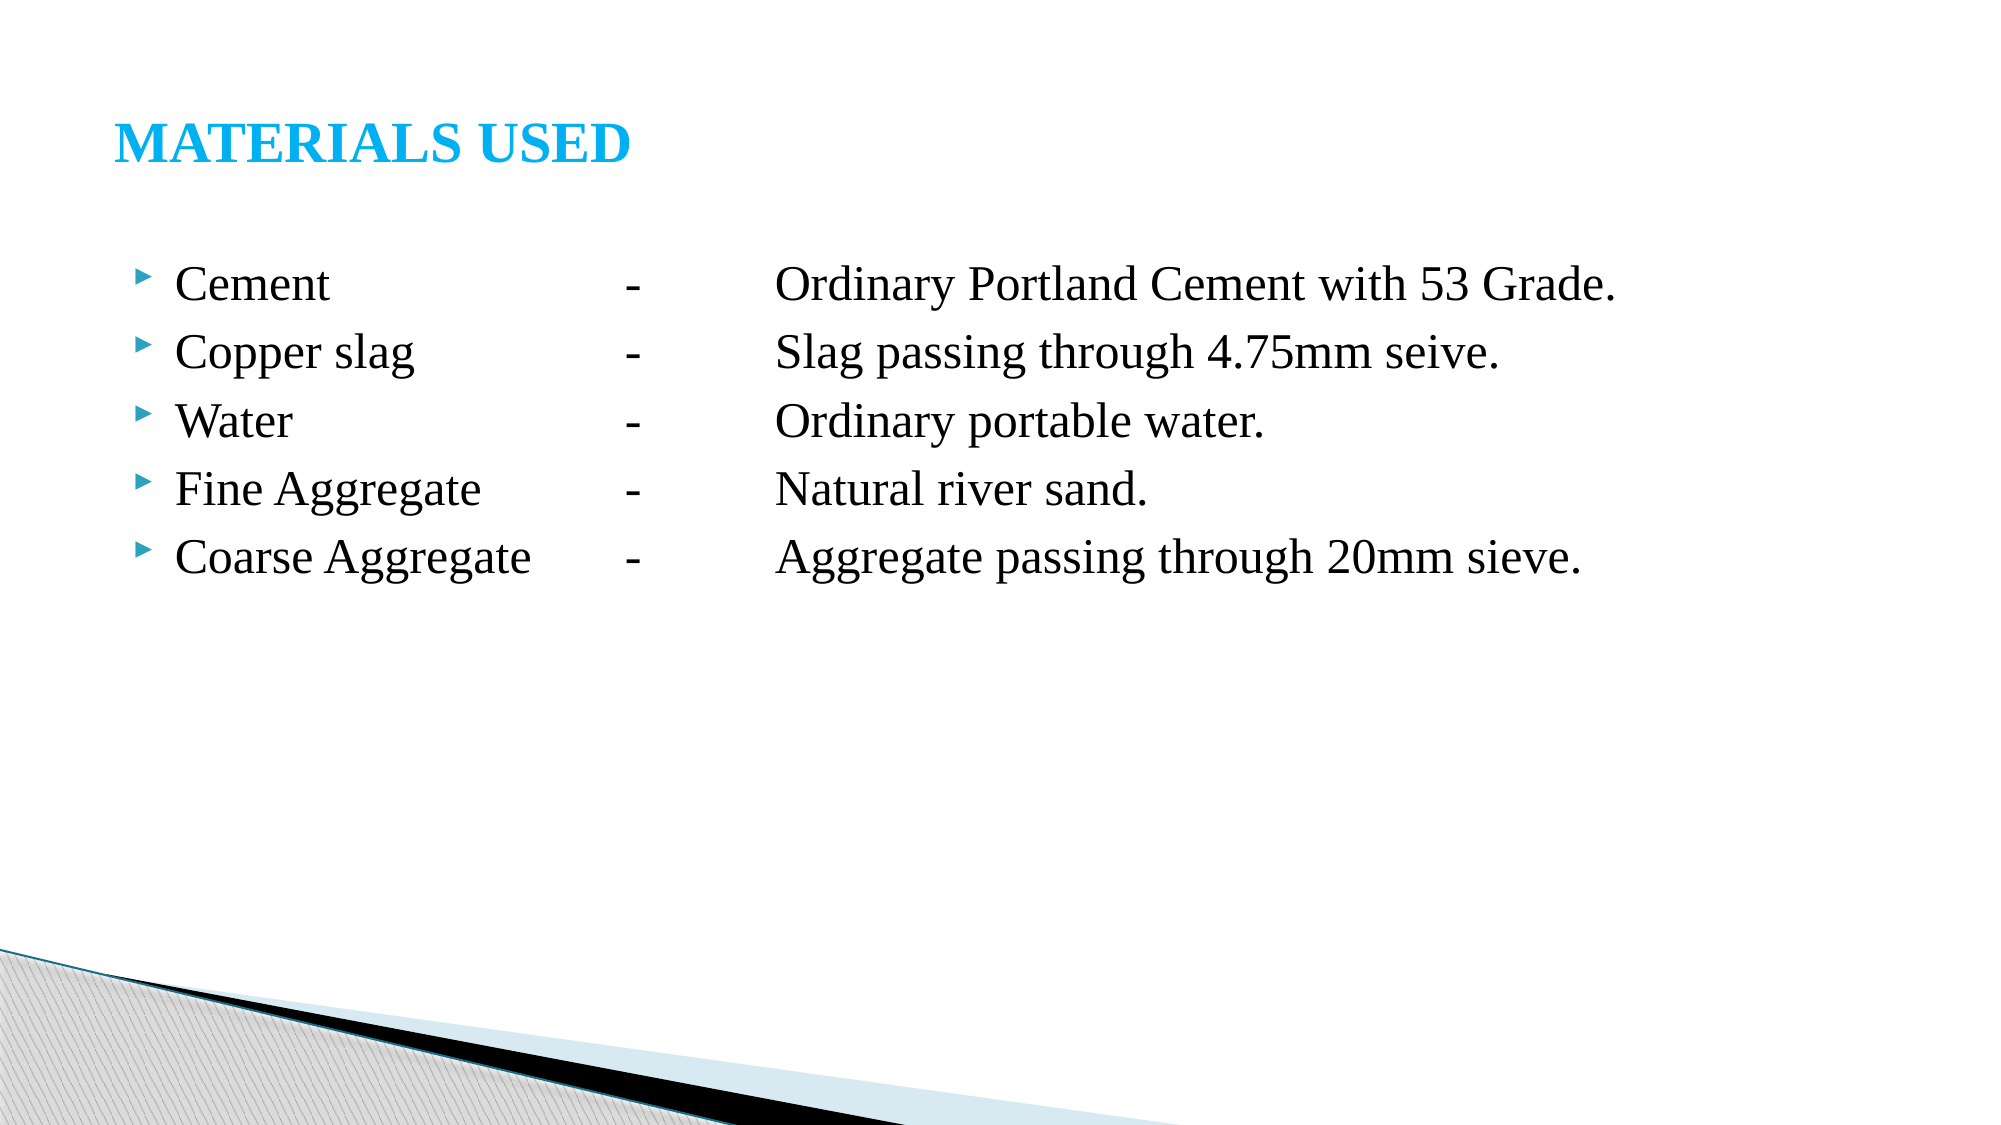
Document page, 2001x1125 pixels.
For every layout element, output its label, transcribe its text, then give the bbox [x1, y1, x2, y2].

title MATERIALS USED [99, 45, 1900, 233]
list Cement - Ordinary Portland Cement with 53 Grade. Copper slag - Slag passing through 4.75mm seive. Water - Ordinary portable water. Fine Aggregate - Natural river sand. Coarse Aggregate - Aggregate passing through 20mm sieve. [99, 243, 1900, 986]
